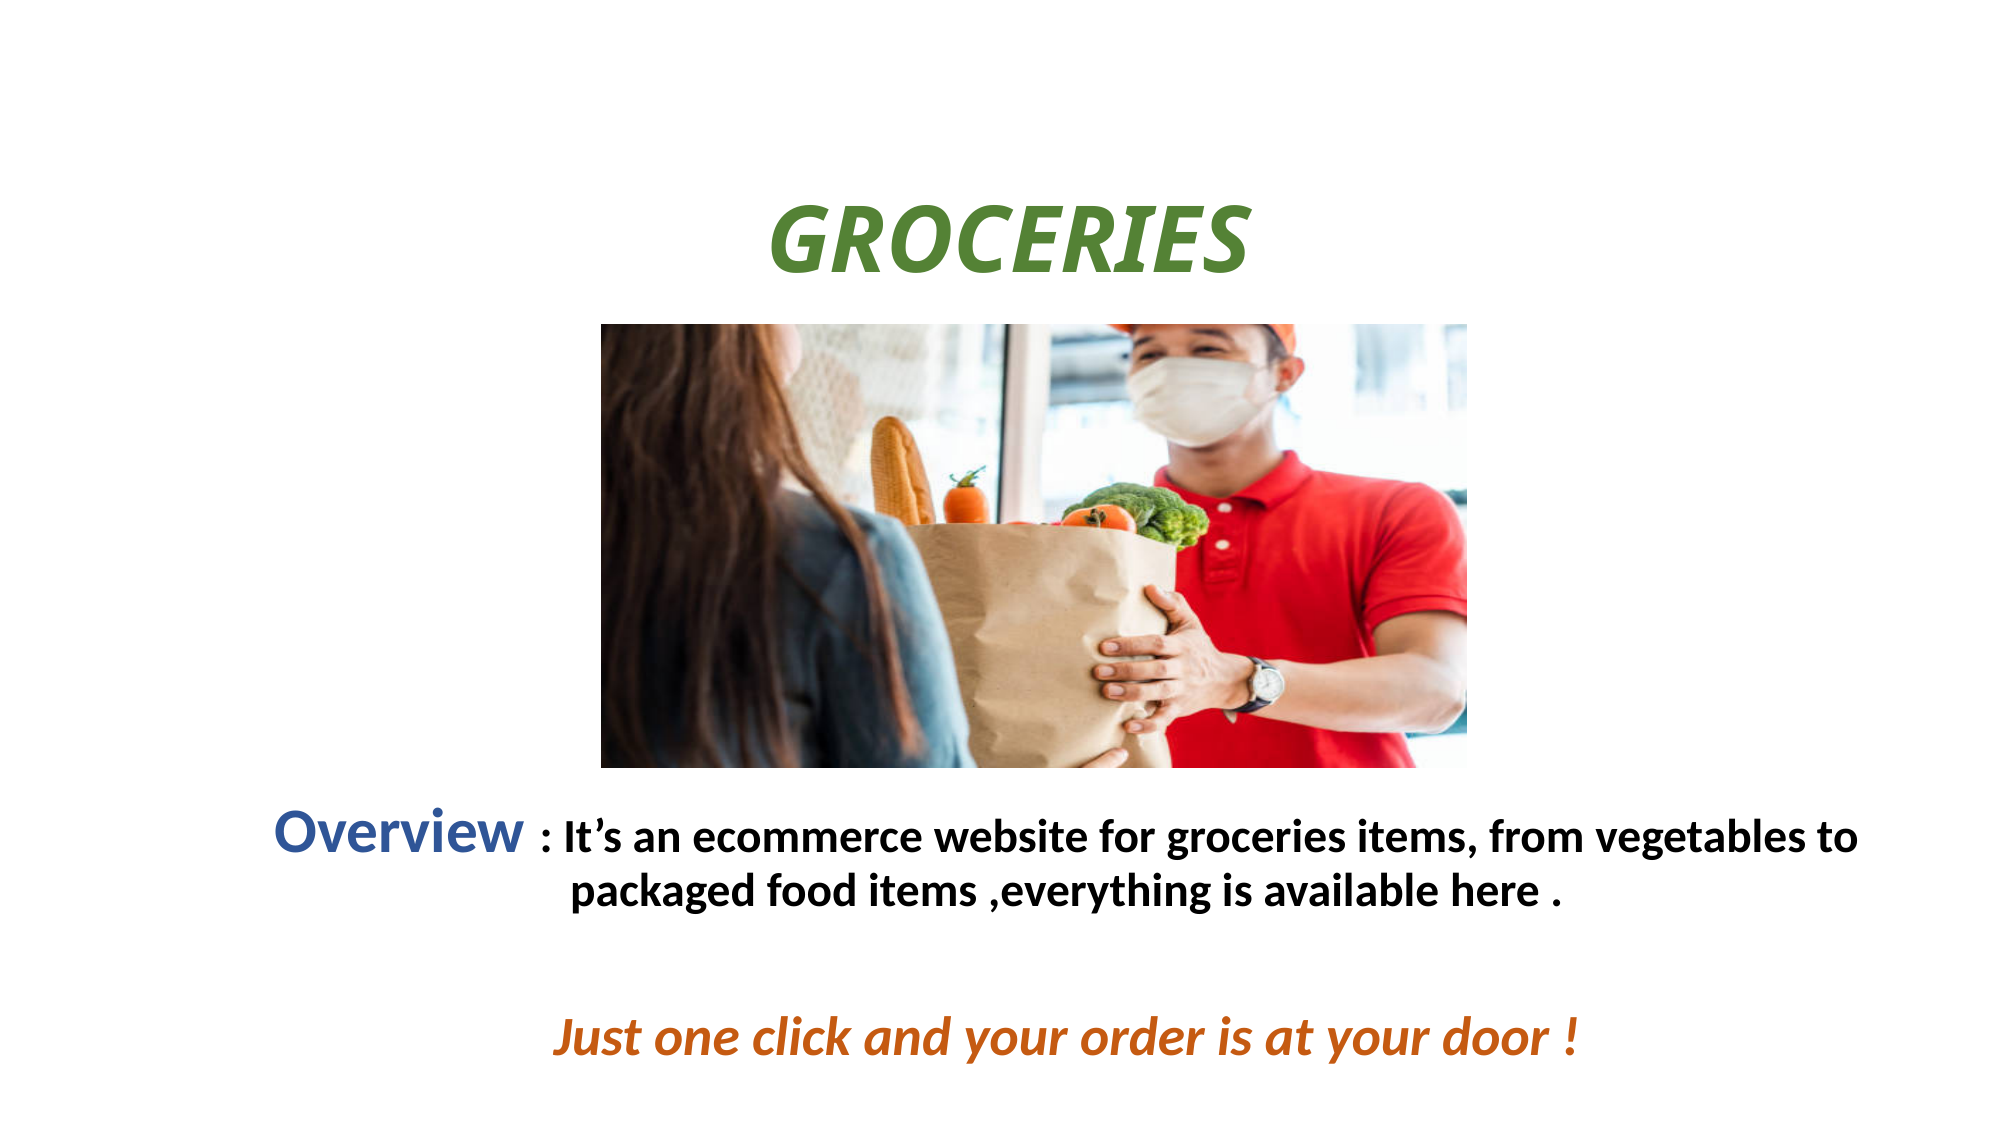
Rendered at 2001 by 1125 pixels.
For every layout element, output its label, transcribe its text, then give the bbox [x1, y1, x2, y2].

title GROCERIES [249, 184, 1768, 300]
picture [601, 324, 1467, 768]
subtitle Overview : It’s an ecommerce website for groceries items, from vegetables to packaged food items ,everything is available here . Just one click and your order is at your door ! [228, 358, 1908, 1083]
